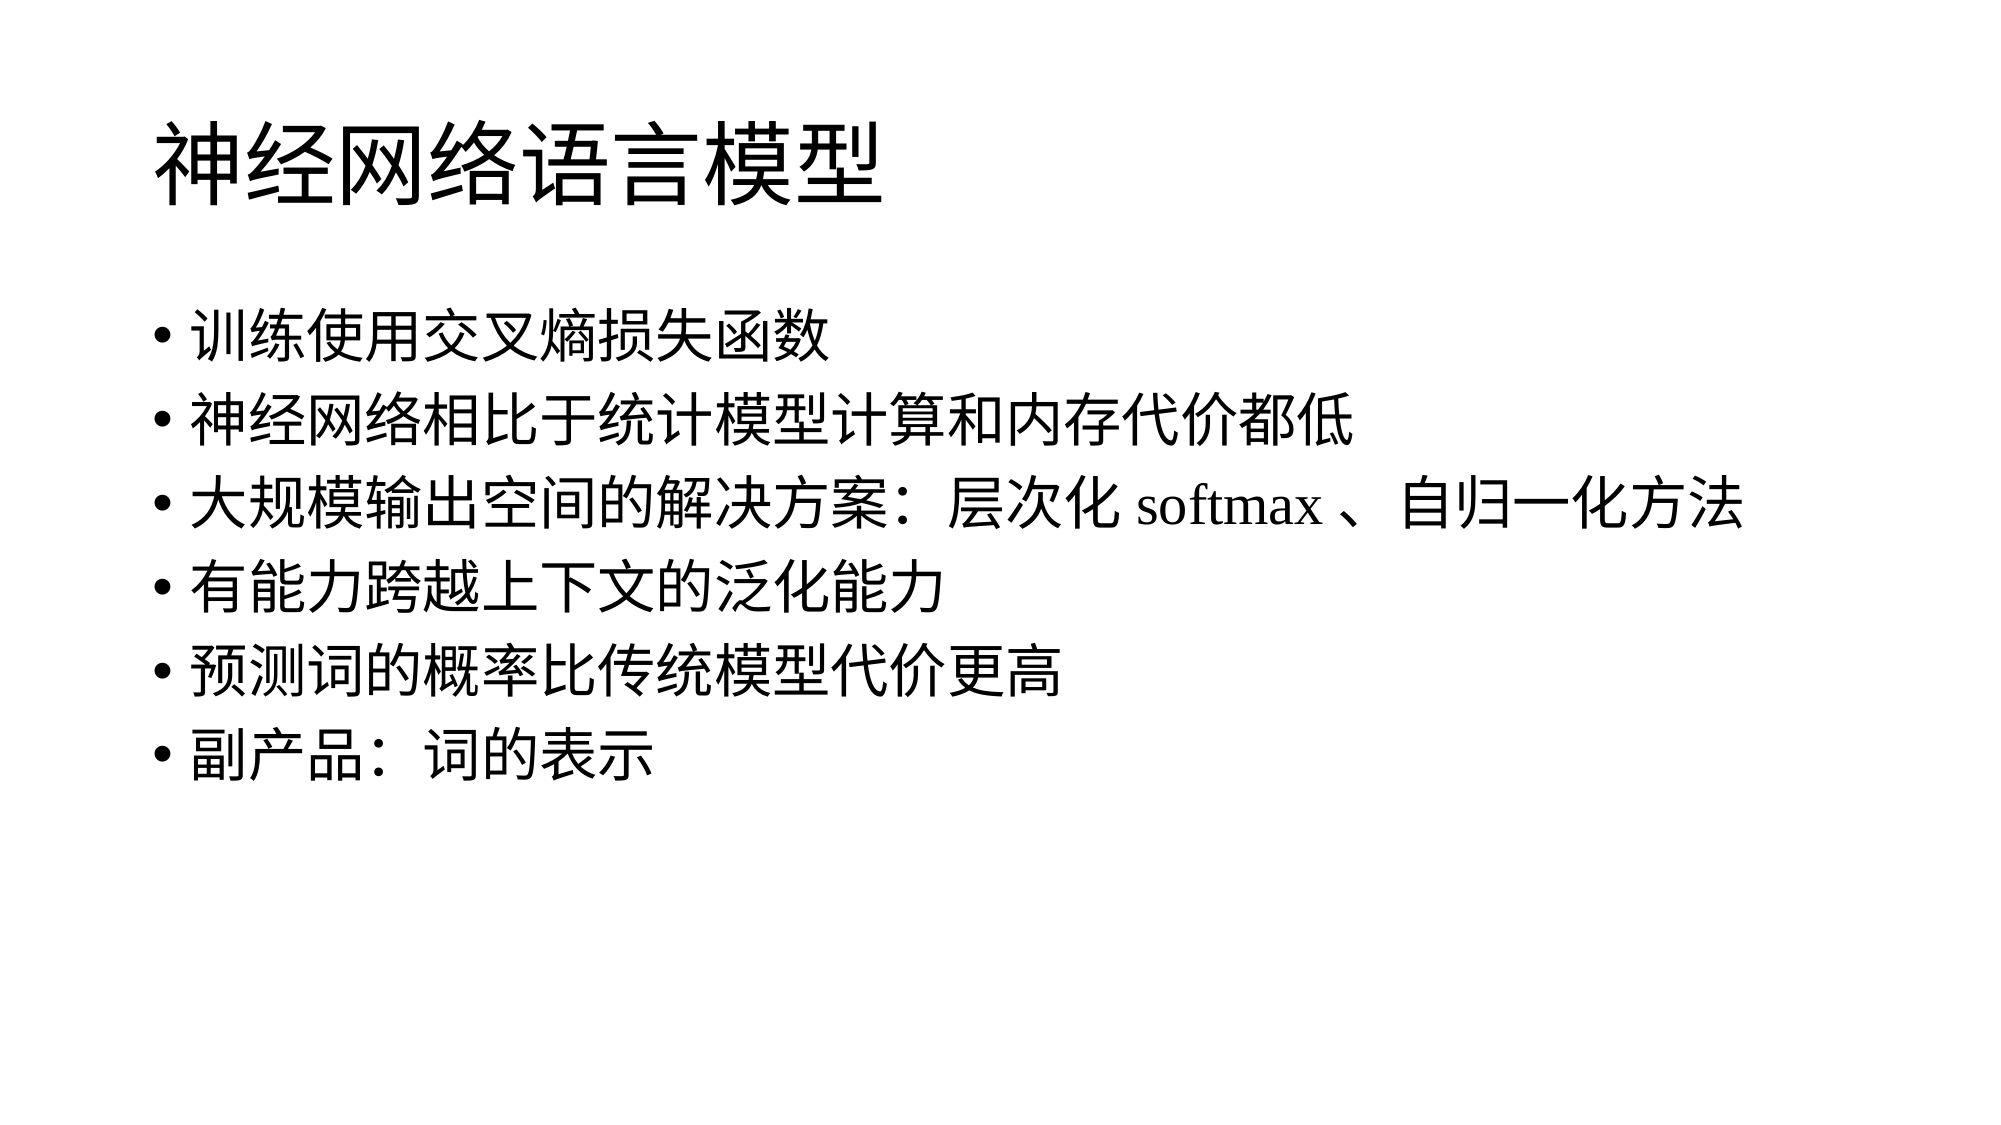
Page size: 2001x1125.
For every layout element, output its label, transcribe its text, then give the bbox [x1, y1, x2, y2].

title 神经网络语言模型 [137, 59, 1863, 278]
list 训练使用交叉熵损失函数 神经网络相比于统计模型计算和内存代价都低 大规模输出空间的解决方案：层次化softmax、自归一化方法 有能力跨越上下文的泛化能力 预测词的概率比传统模型代价更高 副产品：词的表示 [137, 299, 1863, 1014]
